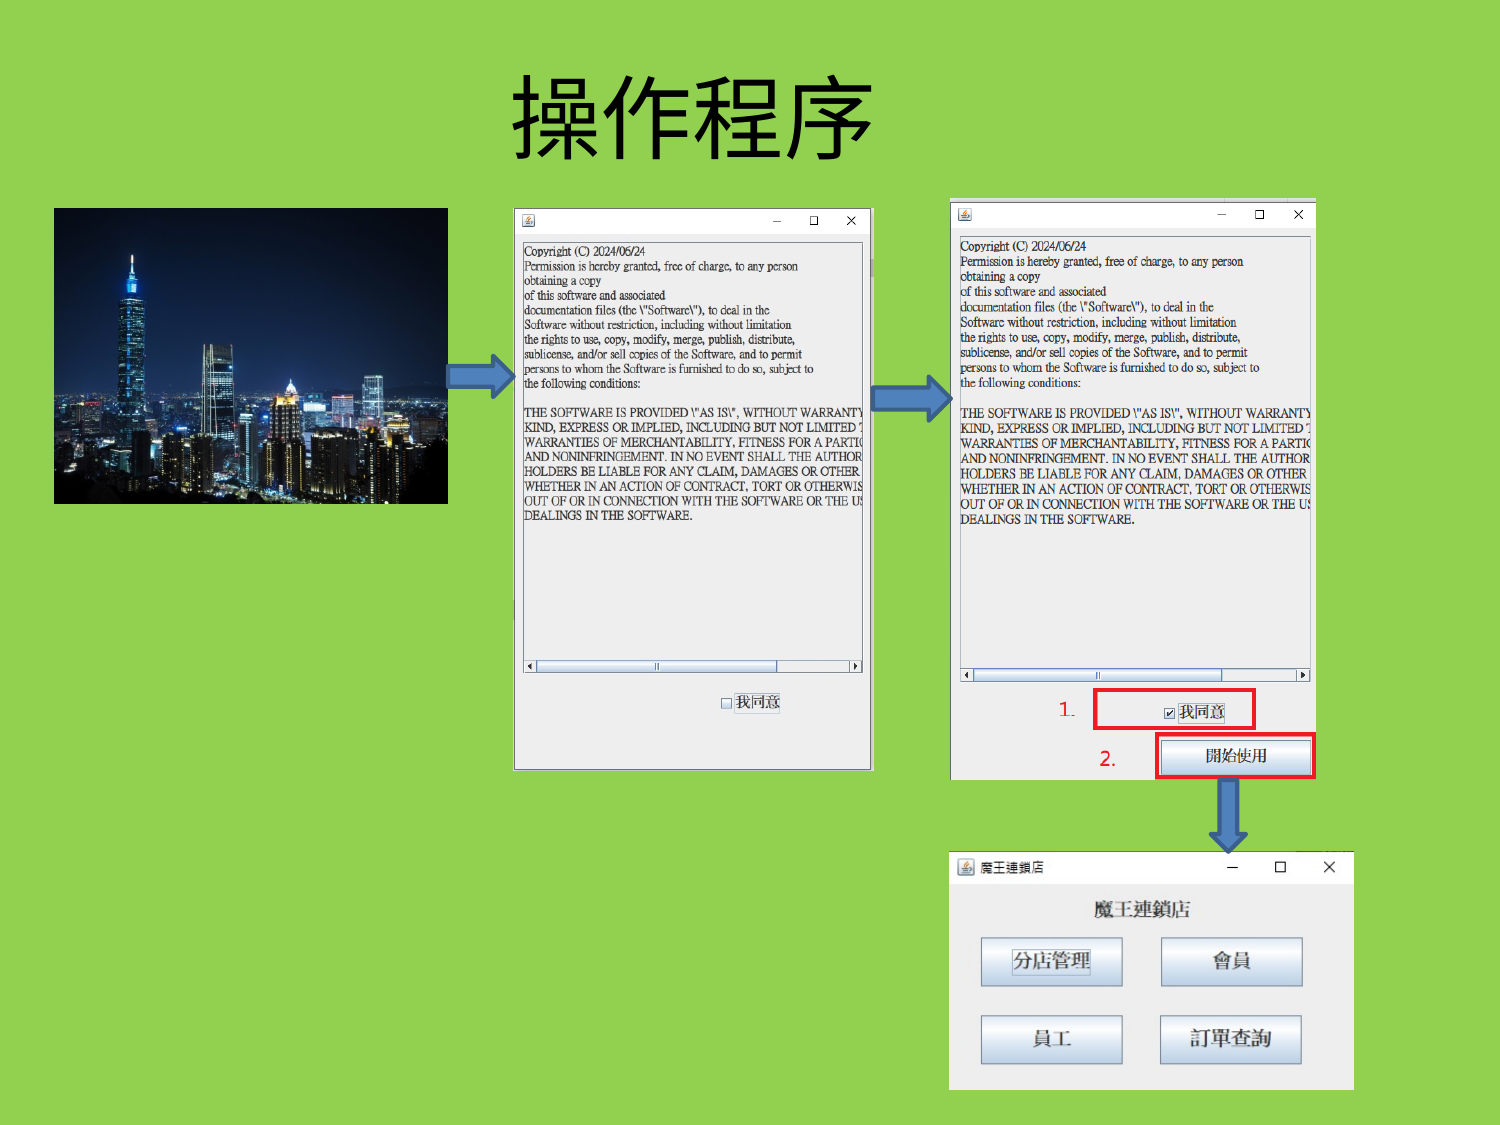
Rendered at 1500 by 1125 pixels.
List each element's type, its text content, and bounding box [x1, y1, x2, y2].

picture [54, 207, 449, 504]
text_box [454, 353, 508, 400]
picture [950, 198, 1316, 781]
picture [513, 207, 874, 771]
picture [949, 851, 1354, 1090]
title 操作程序 [17, 22, 1368, 210]
text_box [1208, 789, 1248, 850]
text_box [878, 374, 945, 423]
